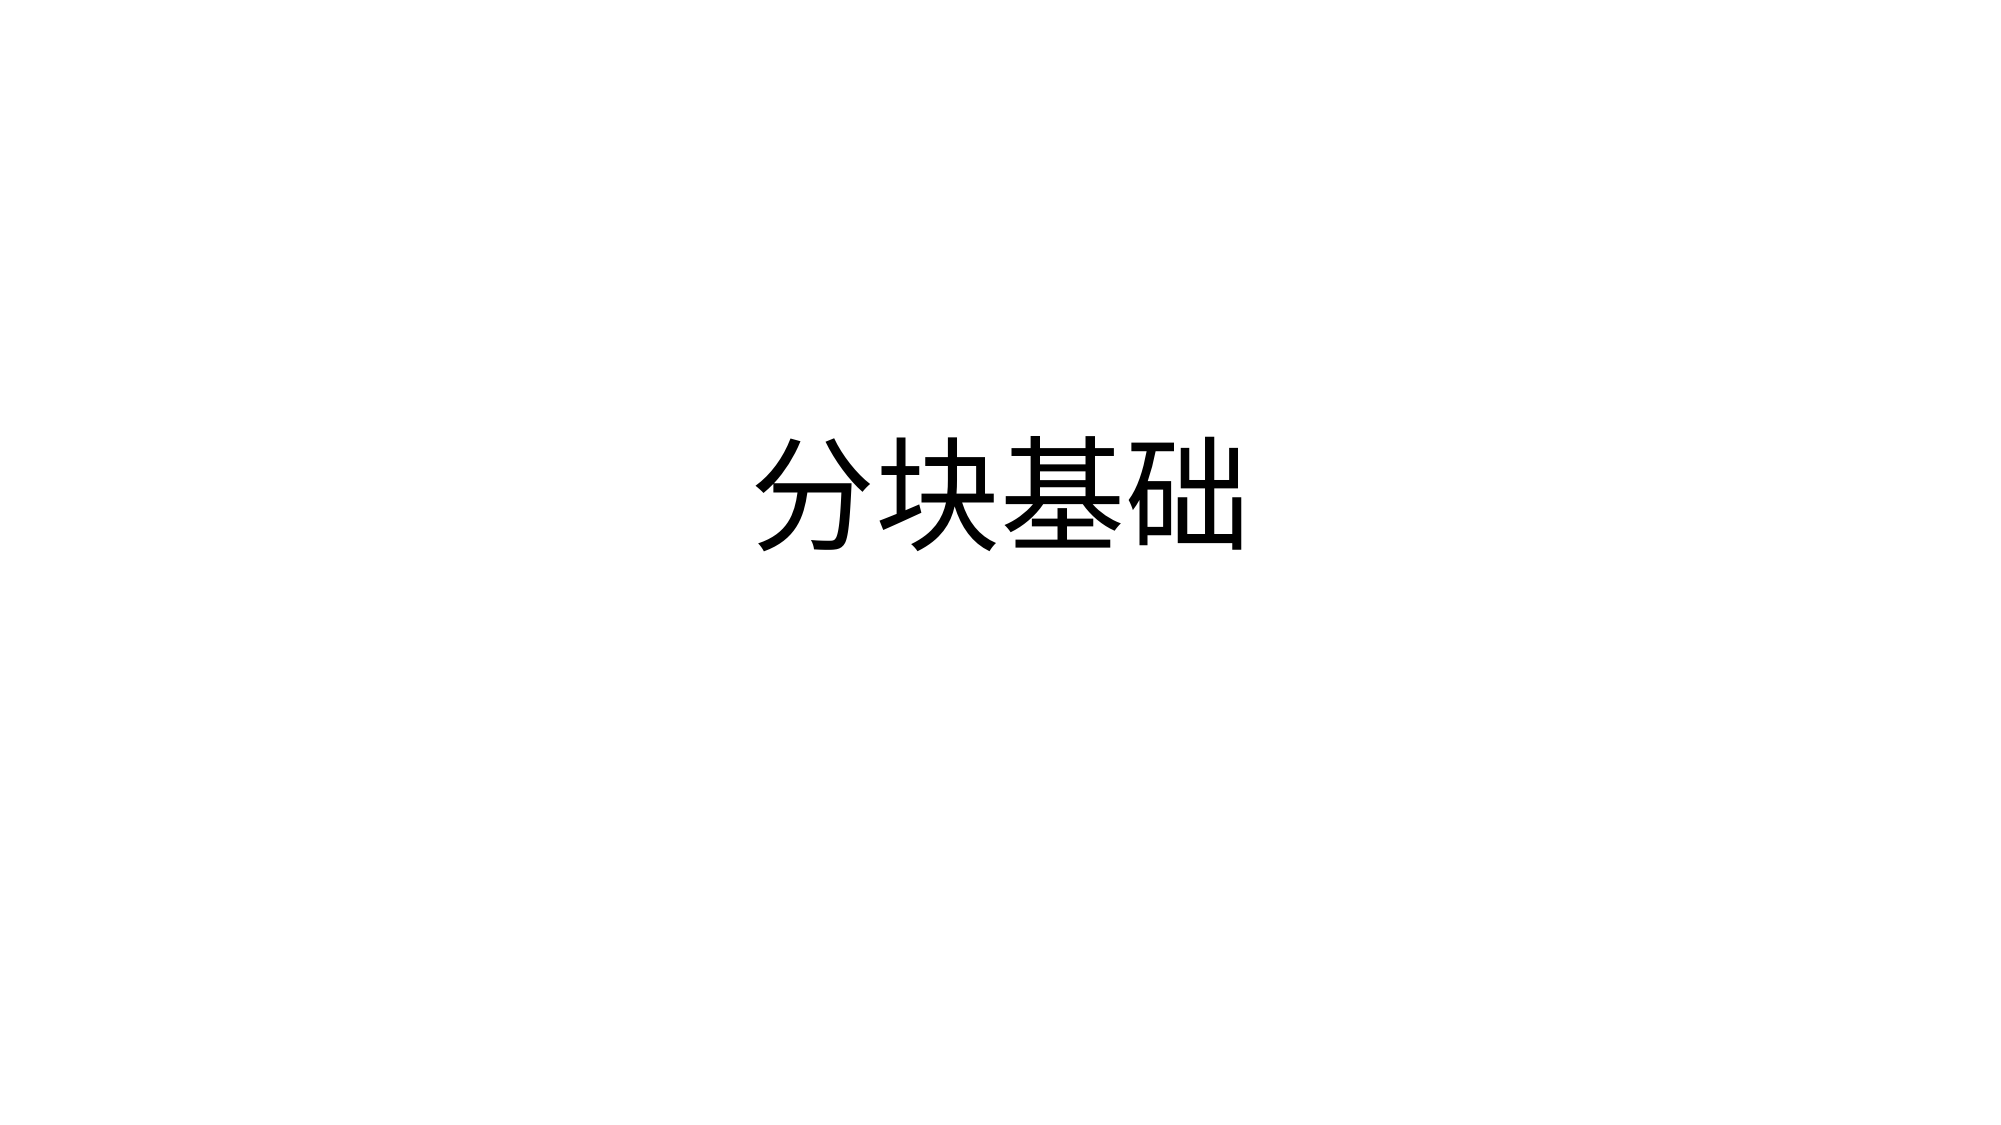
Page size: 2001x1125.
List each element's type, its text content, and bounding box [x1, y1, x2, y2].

title 分块基础 [249, 184, 1750, 576]
